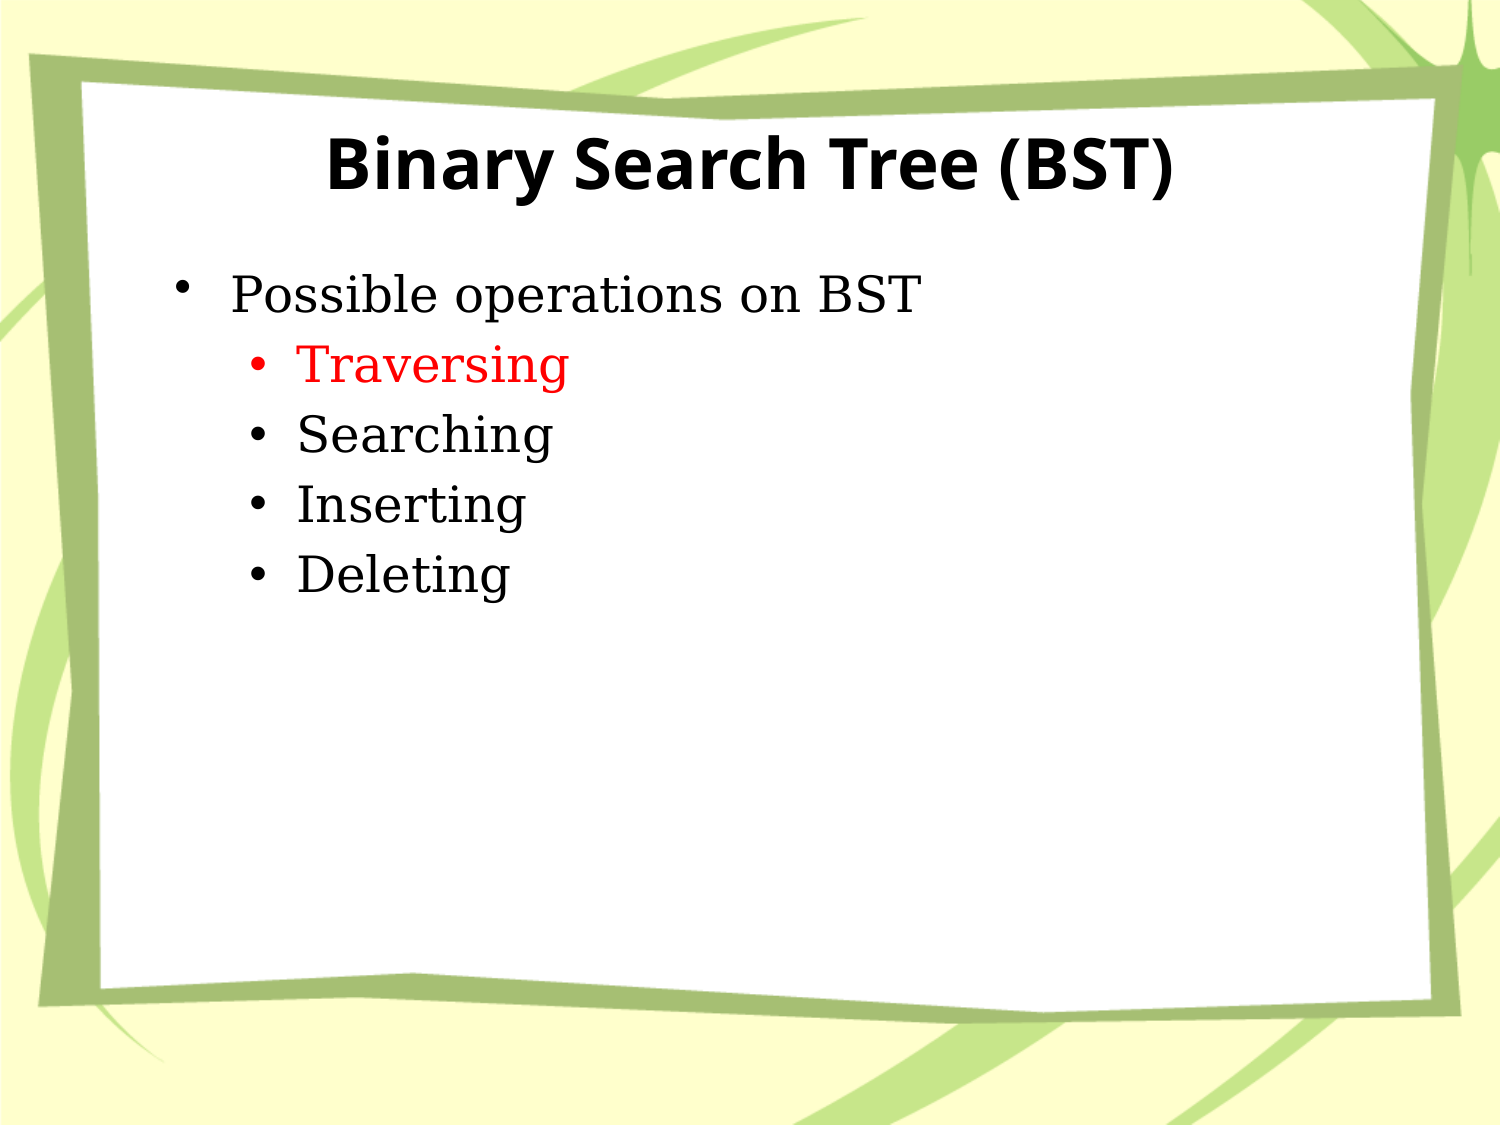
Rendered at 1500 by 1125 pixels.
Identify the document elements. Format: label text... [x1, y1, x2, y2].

title Binary Search Tree (BST) [75, 101, 1425, 220]
text_box Possible operations on BST Traversing Searching Inserting Deleting [159, 255, 1341, 931]
picture [0, 0, 1500, 1125]
